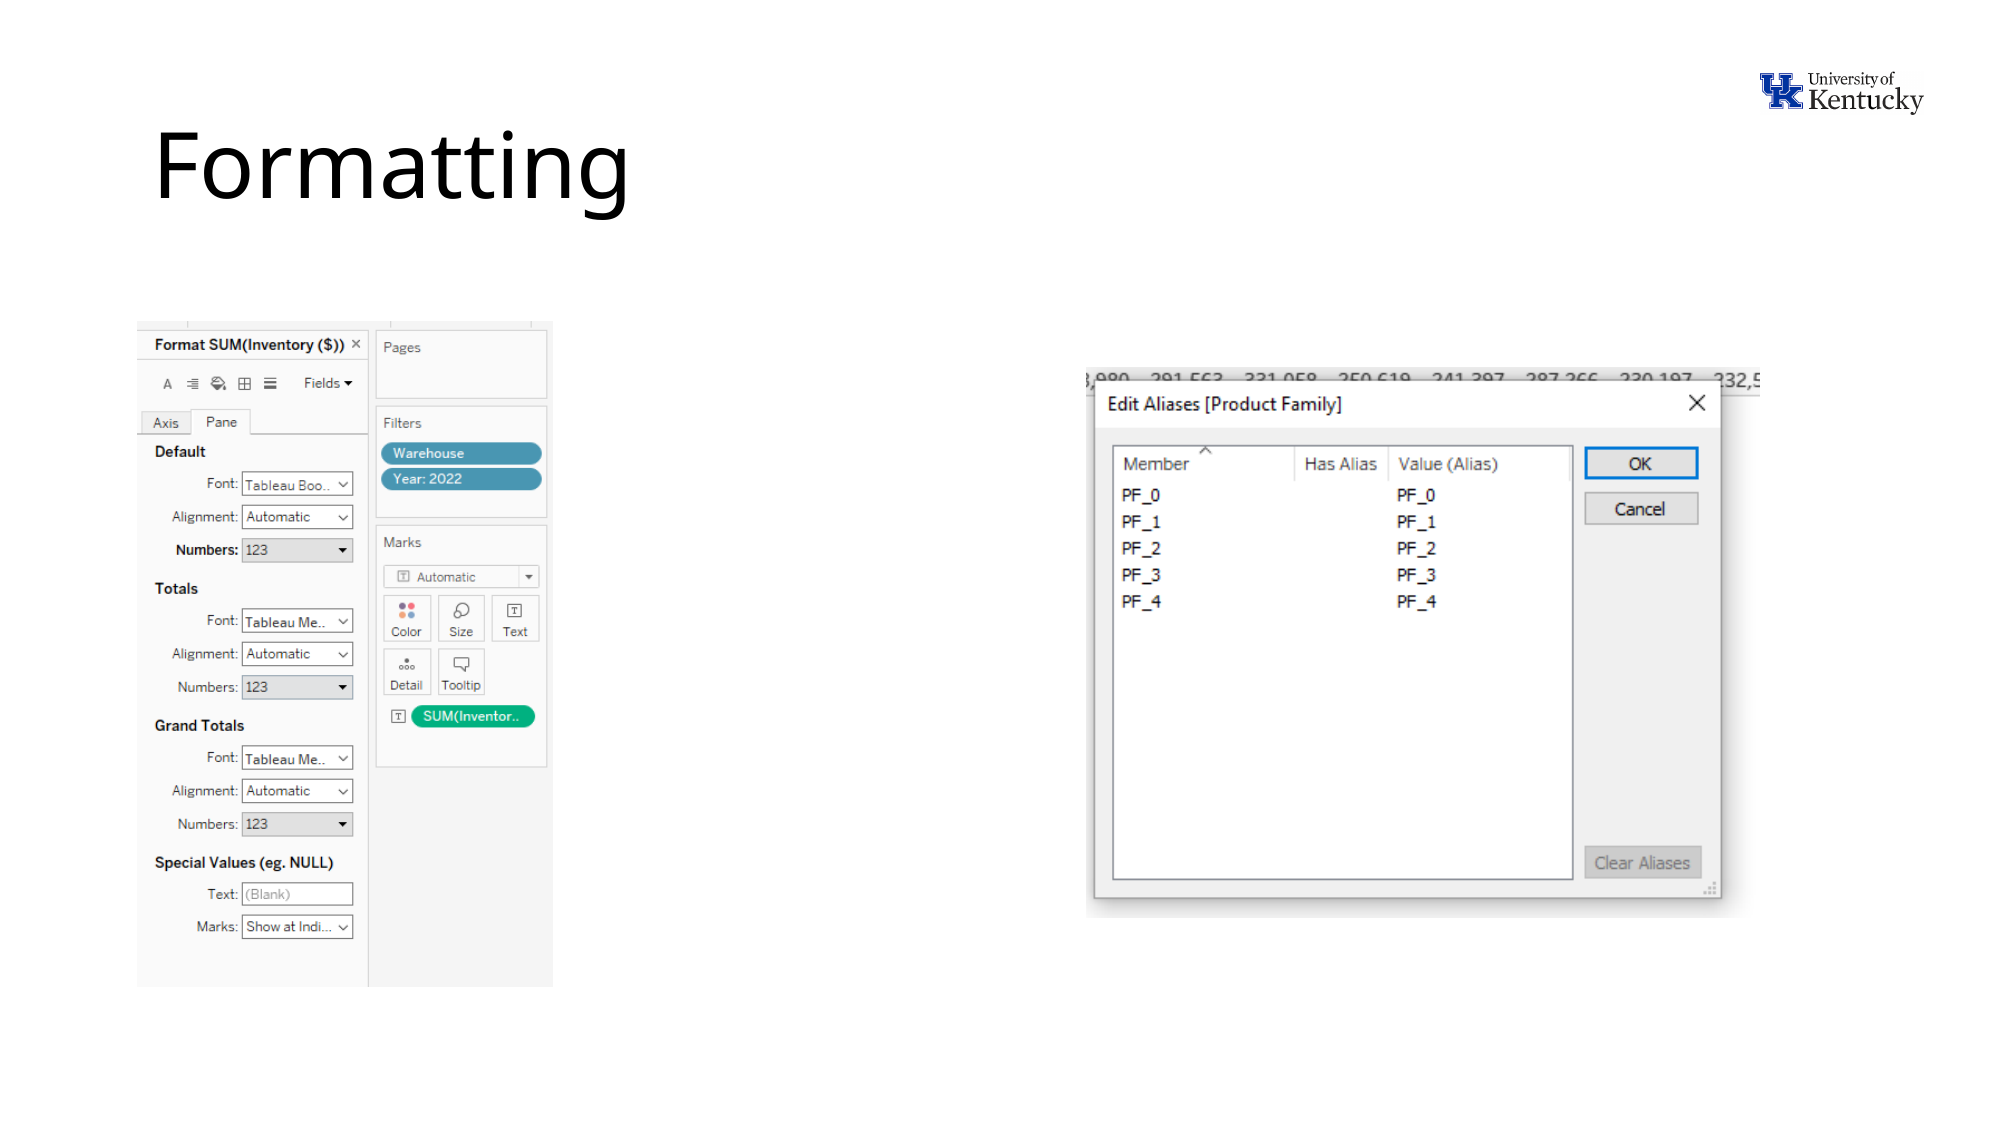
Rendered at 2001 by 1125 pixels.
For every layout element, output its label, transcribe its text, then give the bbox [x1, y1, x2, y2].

picture [1863, 71, 1924, 115]
title Formatting [137, 59, 1863, 278]
picture [137, 321, 553, 987]
picture [1085, 367, 1760, 918]
